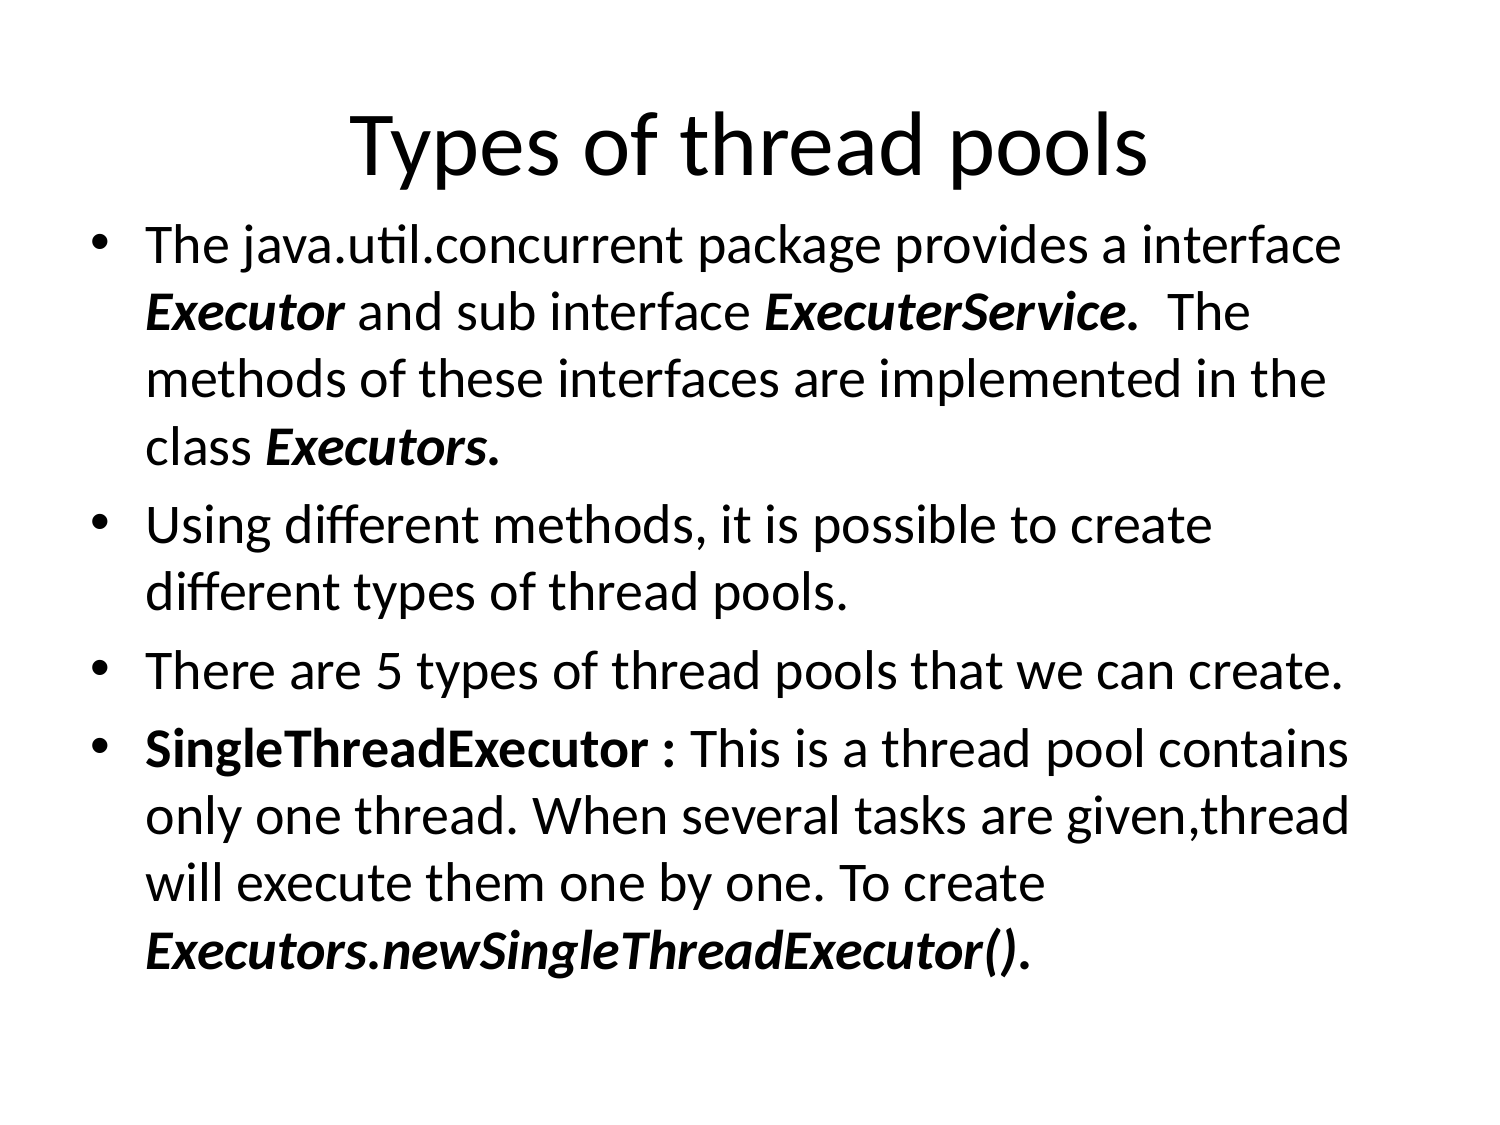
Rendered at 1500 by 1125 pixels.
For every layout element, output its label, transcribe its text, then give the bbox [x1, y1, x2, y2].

list The java.util.concurrent package provides a interface Executor and sub interface ExecuterService. The methods of these interfaces are implemented in the class Executors. Using different methods, it is possible to create different types of thread pools. There are 5 types of thread pools that we can create. SingleThreadExecutor : This is a thread pool contains only one thread. When several tasks are given,thread will execute them one by one. To create Executors.newSingleThreadExecutor(). [75, 200, 1425, 1005]
title Types of thread pools [75, 45, 1425, 200]
